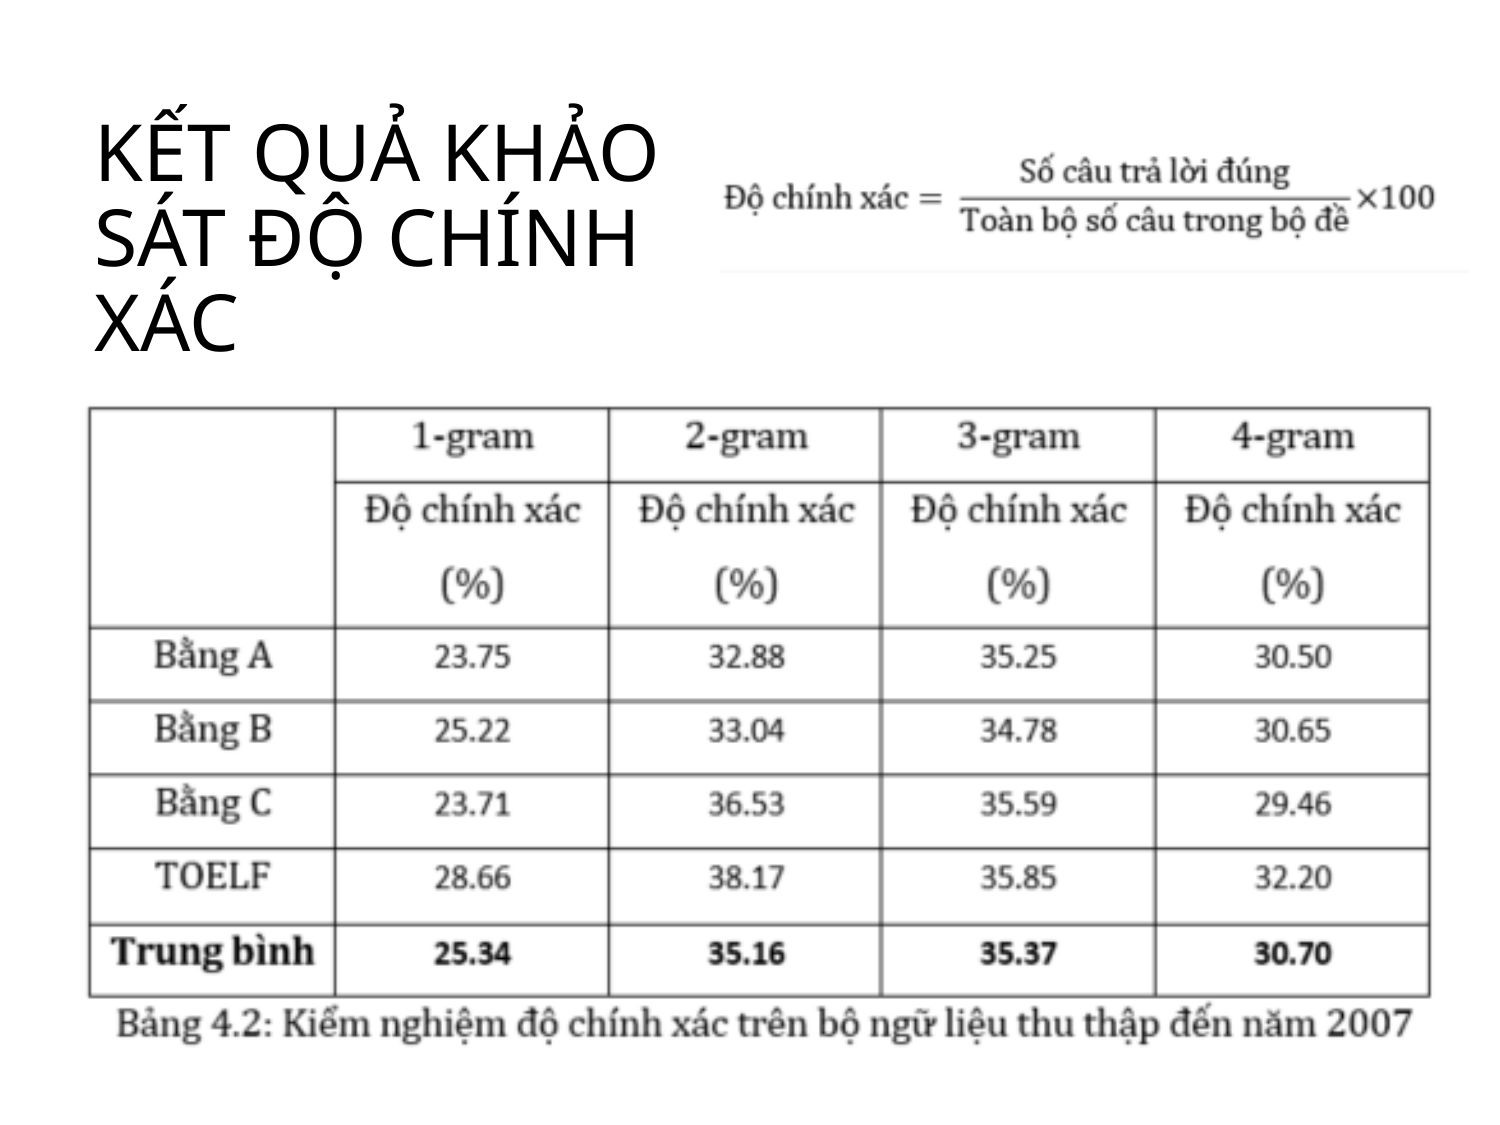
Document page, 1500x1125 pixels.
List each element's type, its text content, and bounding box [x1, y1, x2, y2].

picture [720, 118, 1469, 273]
picture [79, 400, 1452, 1063]
title KẾT QUẢ KHẢO SÁT ĐỘ CHÍNH XÁC [79, 103, 697, 379]
